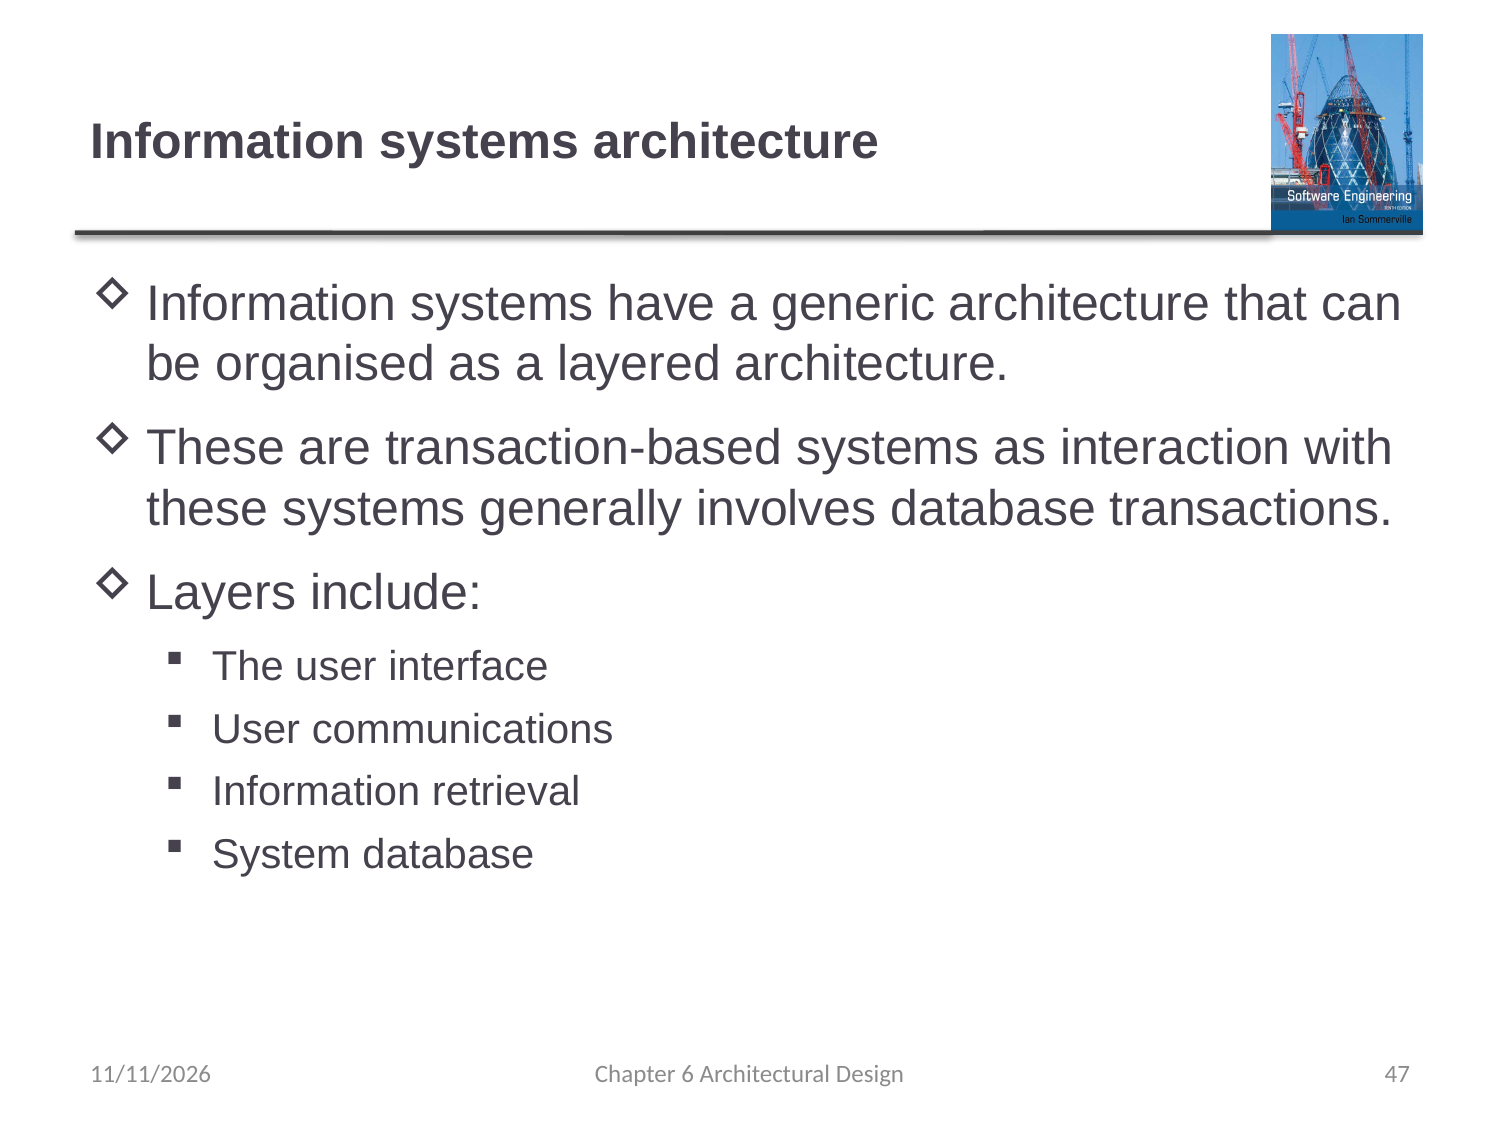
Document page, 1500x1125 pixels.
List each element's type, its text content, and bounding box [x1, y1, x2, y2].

footer Chapter 6 Architectural Design [512, 1042, 988, 1103]
slide_number 47 [1074, 1042, 1425, 1103]
list Information systems have a generic architecture that can be organised as a layered architecture. These are transaction-based systems as interaction with these systems generally involves database transactions. Layers include: The user interface User communications Information retrieval System database [75, 262, 1425, 1005]
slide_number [75, 1042, 425, 1103]
picture [1271, 34, 1423, 230]
title Information systems architecture [74, 44, 1272, 233]
